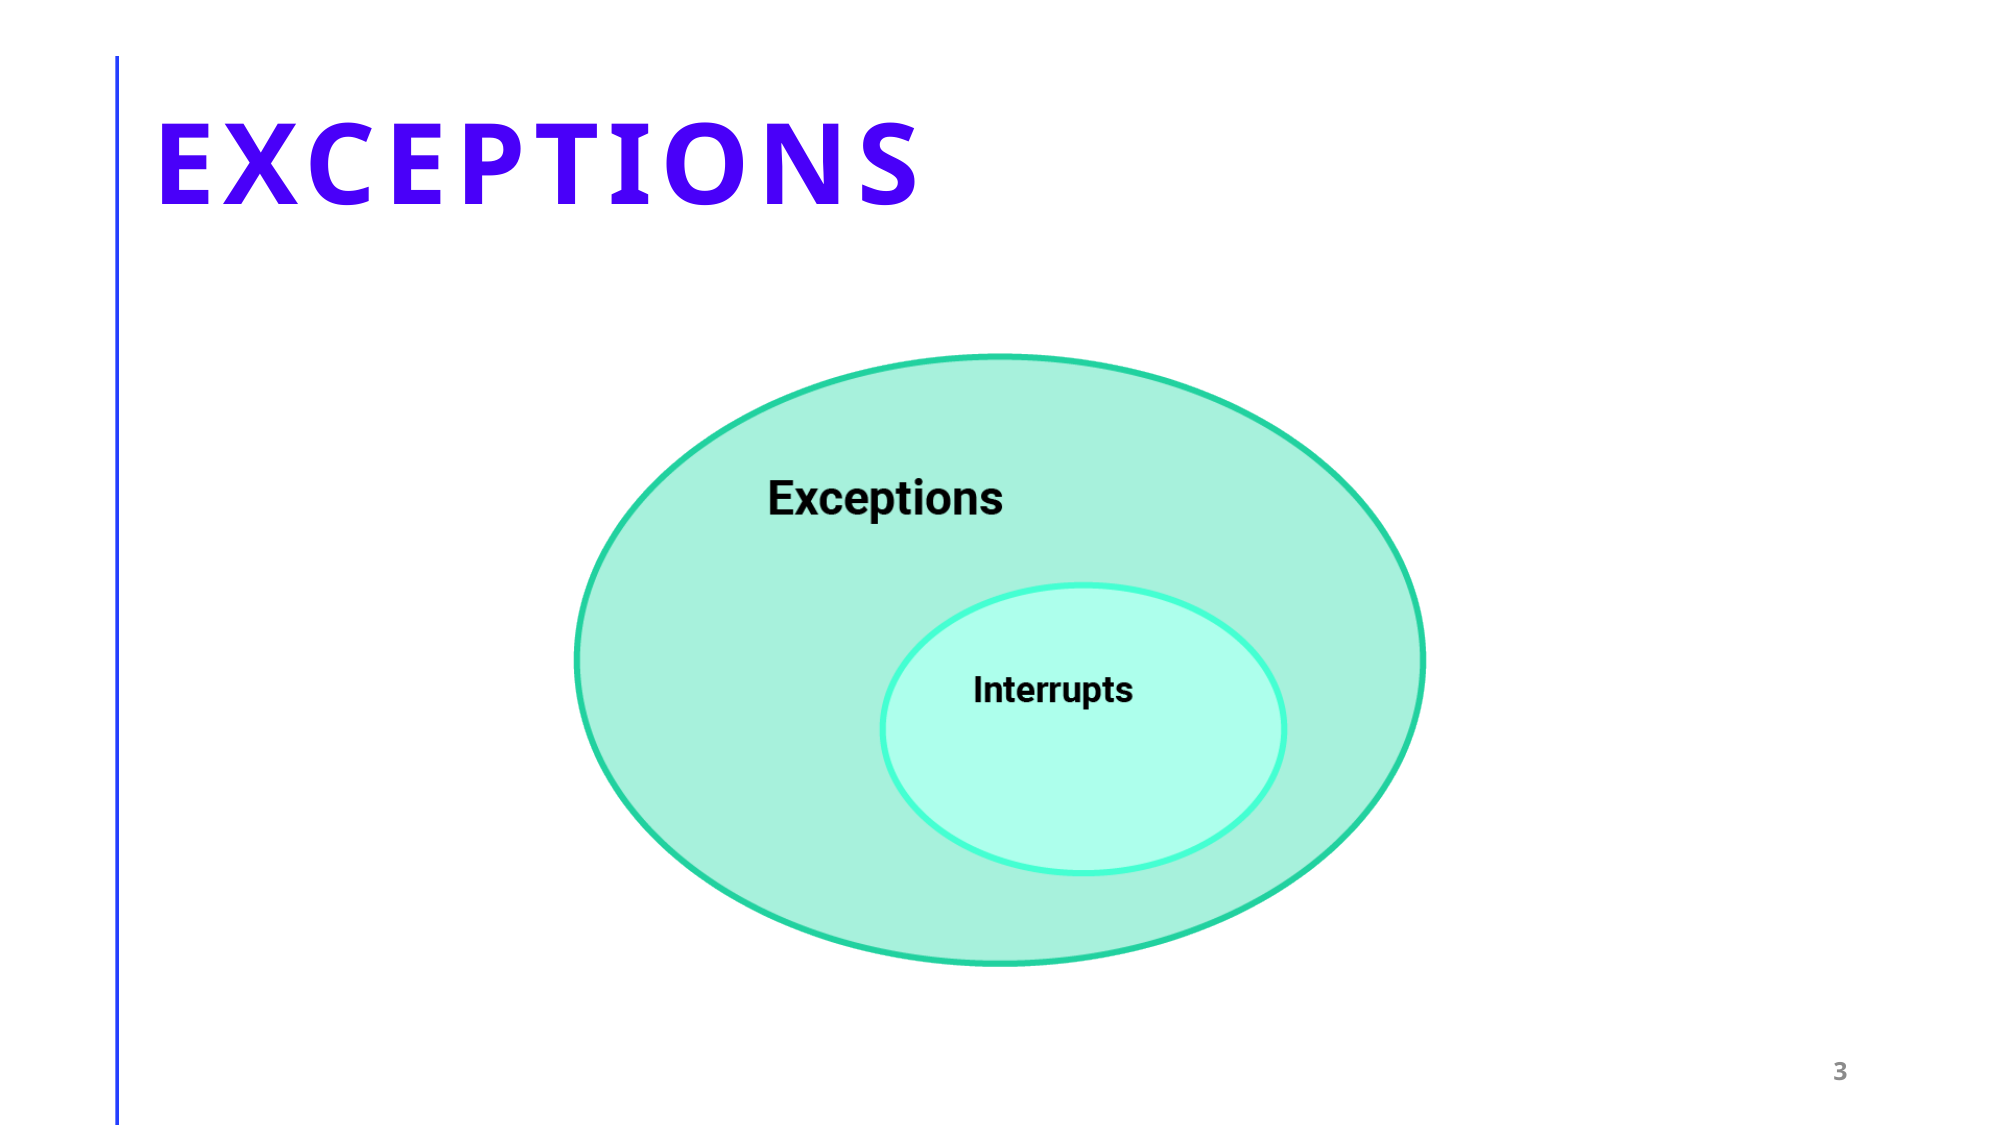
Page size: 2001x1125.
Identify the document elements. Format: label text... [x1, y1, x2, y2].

slide_number 3 [1412, 1042, 1863, 1103]
title Exceptions [137, 59, 1863, 278]
picture [573, 353, 1427, 967]
